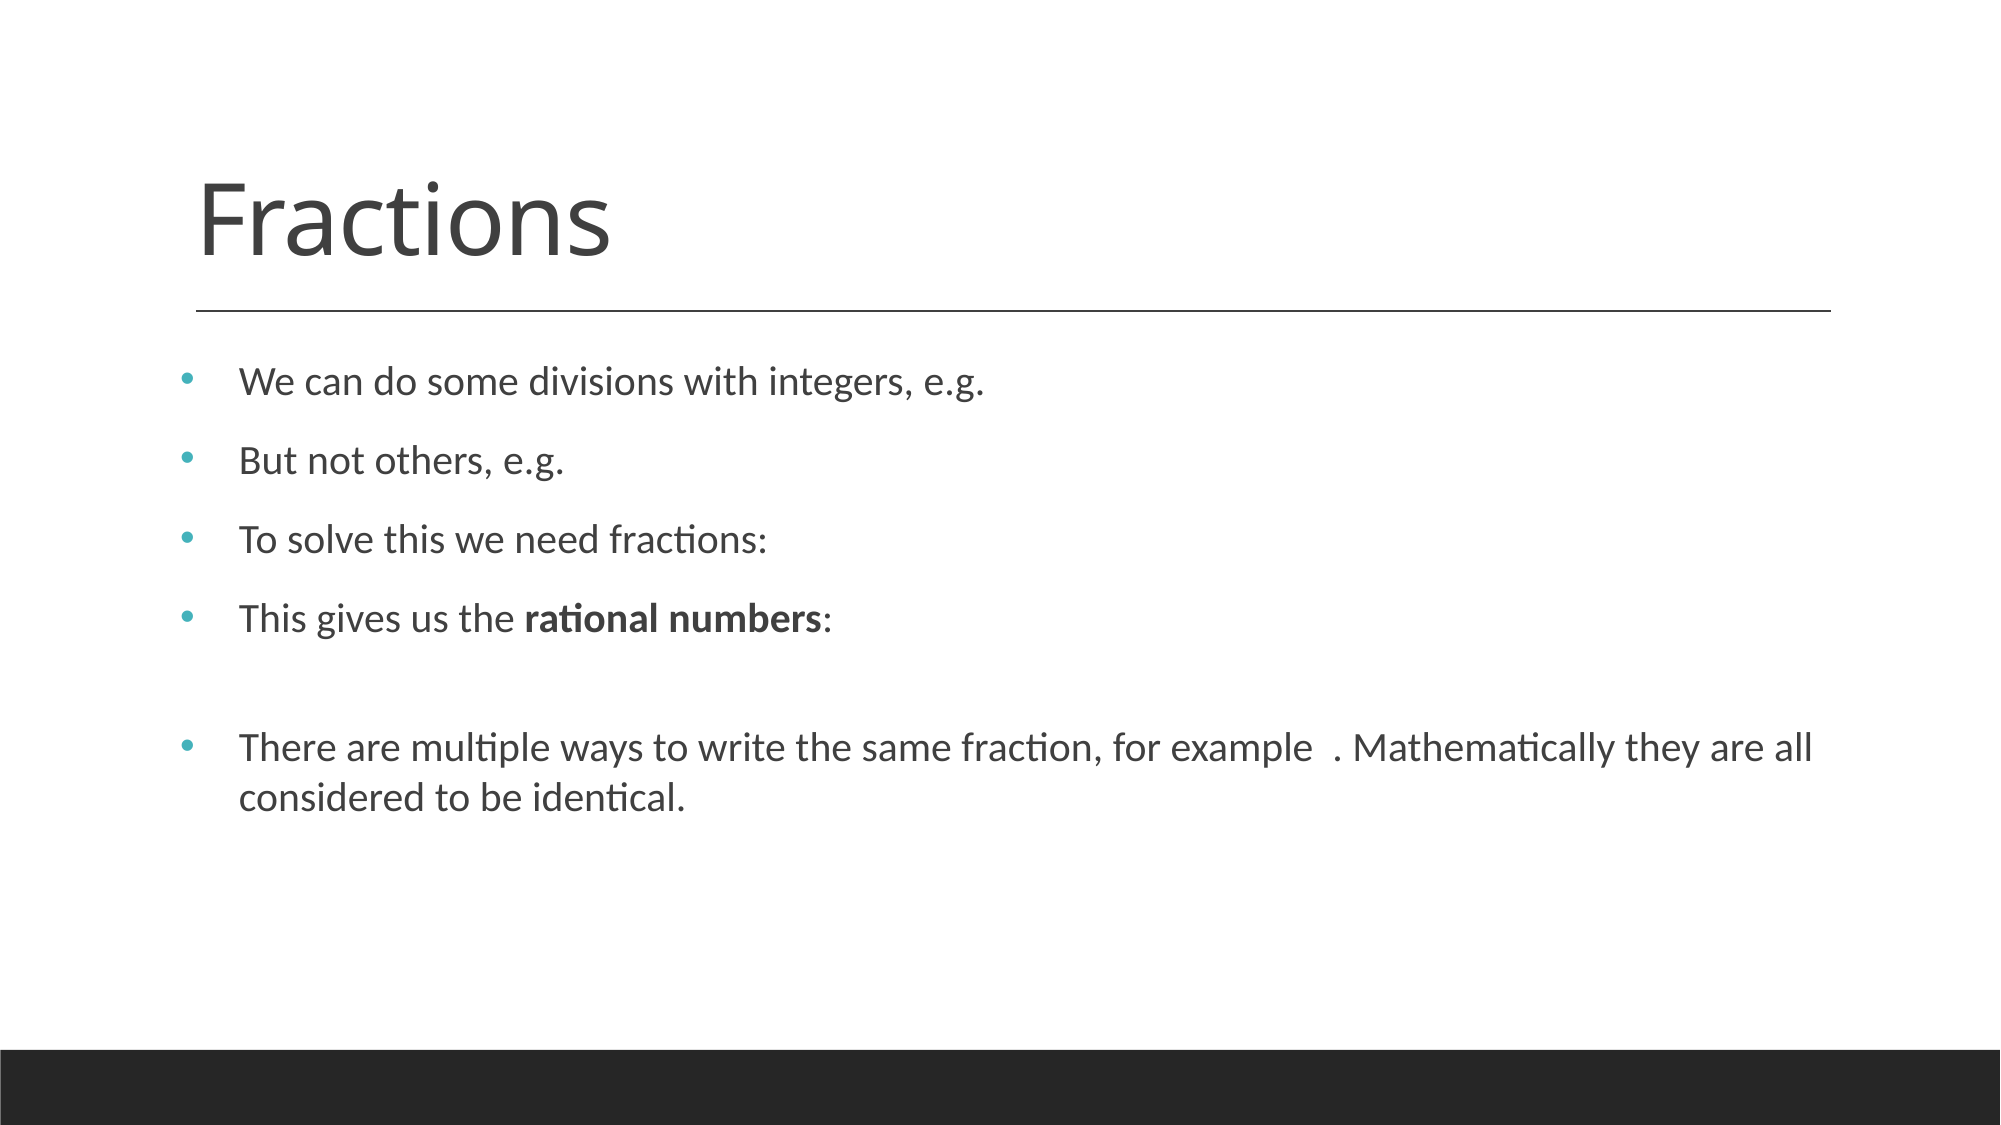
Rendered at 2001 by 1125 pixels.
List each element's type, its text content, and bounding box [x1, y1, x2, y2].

title Fractions [180, 47, 1830, 285]
